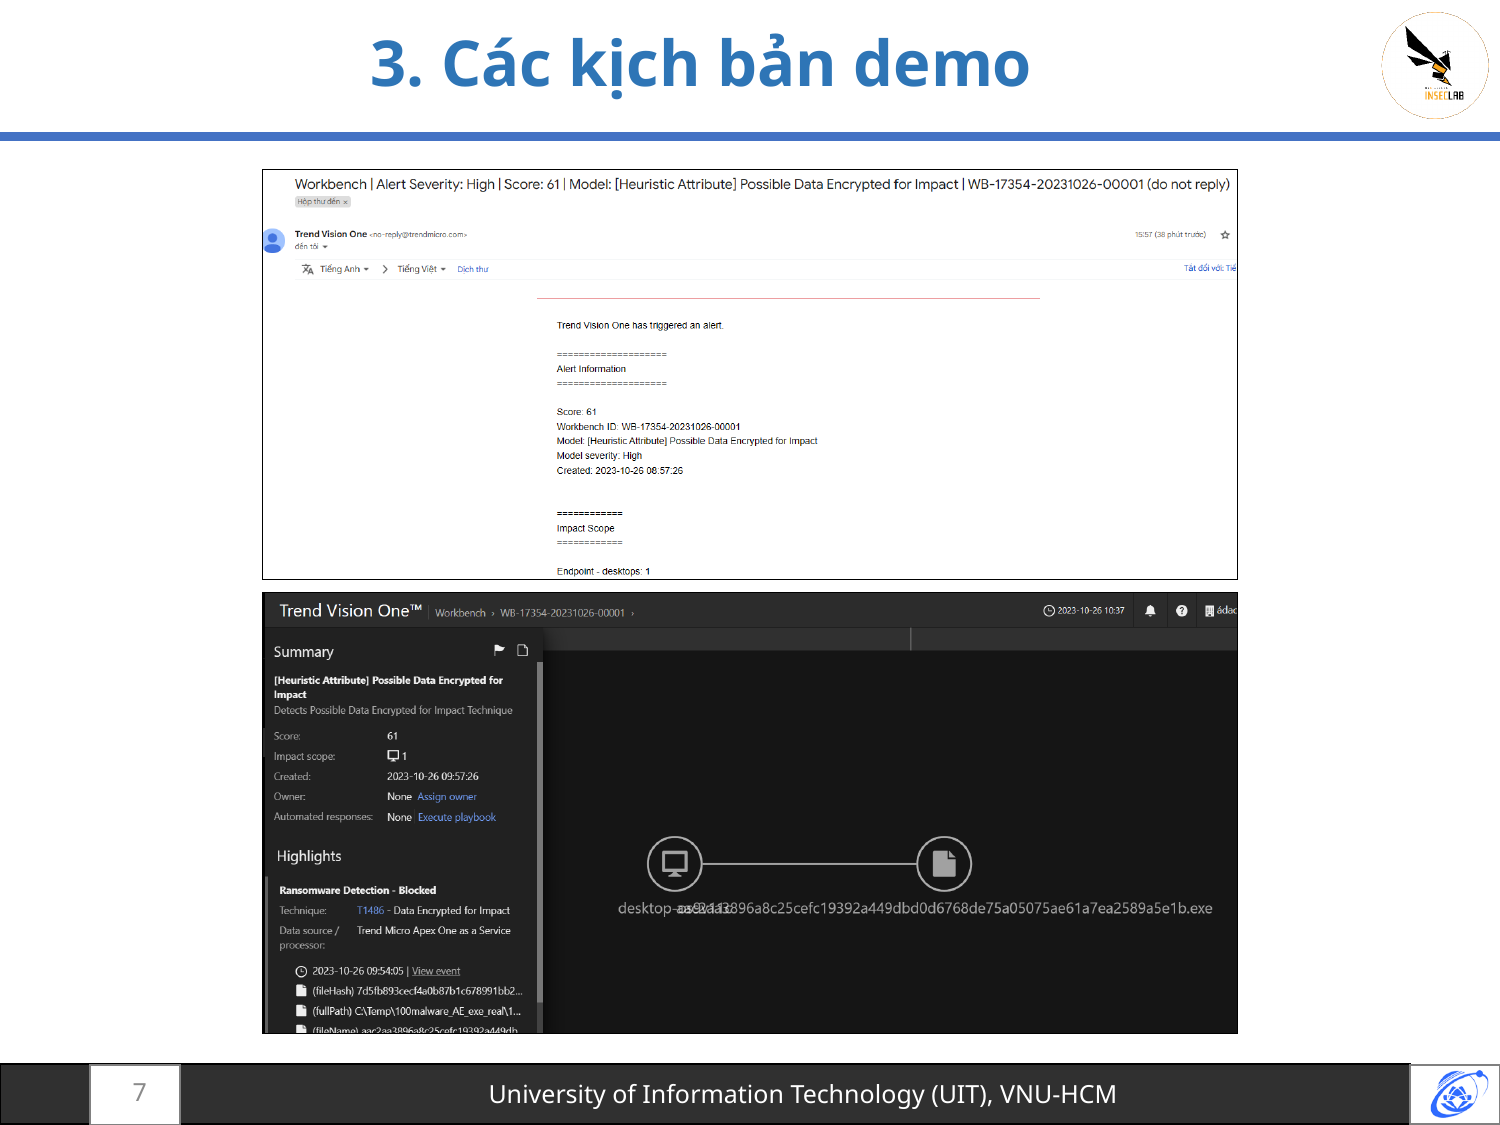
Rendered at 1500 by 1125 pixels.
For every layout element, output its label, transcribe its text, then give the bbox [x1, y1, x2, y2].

slide_number 7 [95, 1063, 162, 1124]
picture [262, 592, 1238, 1034]
picture [1426, 1053, 1495, 1125]
picture [1375, 5, 1495, 125]
picture [262, 169, 1238, 580]
title 3. Các kịch bản demo [27, 23, 1376, 108]
